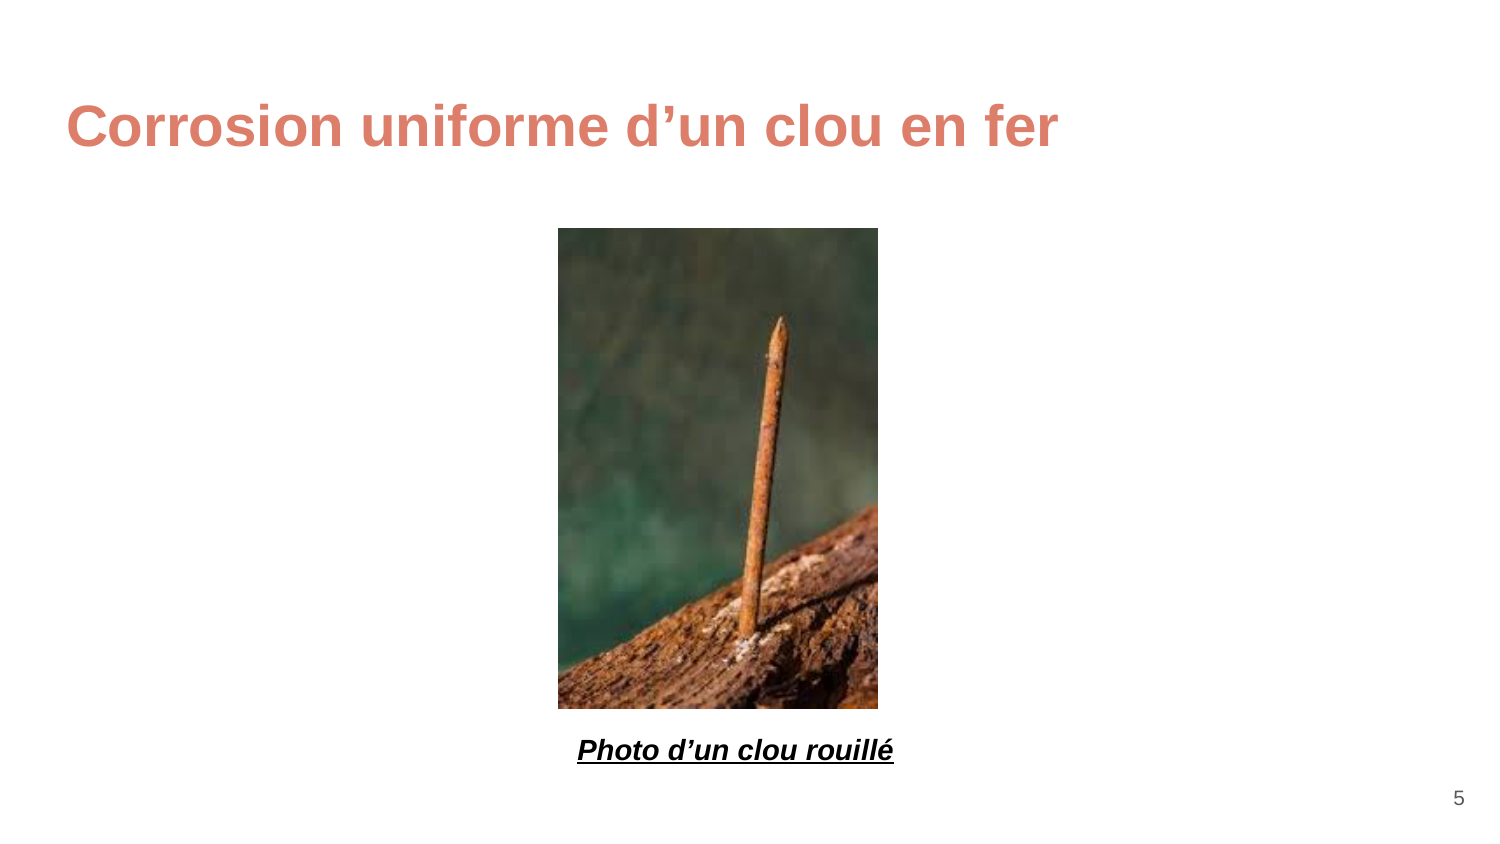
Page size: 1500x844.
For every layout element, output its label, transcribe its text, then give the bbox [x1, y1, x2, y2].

picture [557, 228, 878, 709]
title Corrosion uniforme d’un clou en fer [51, 72, 1449, 167]
text_box Photo d’un clou rouillé [562, 723, 910, 774]
slide_number 5 [1389, 764, 1480, 830]
